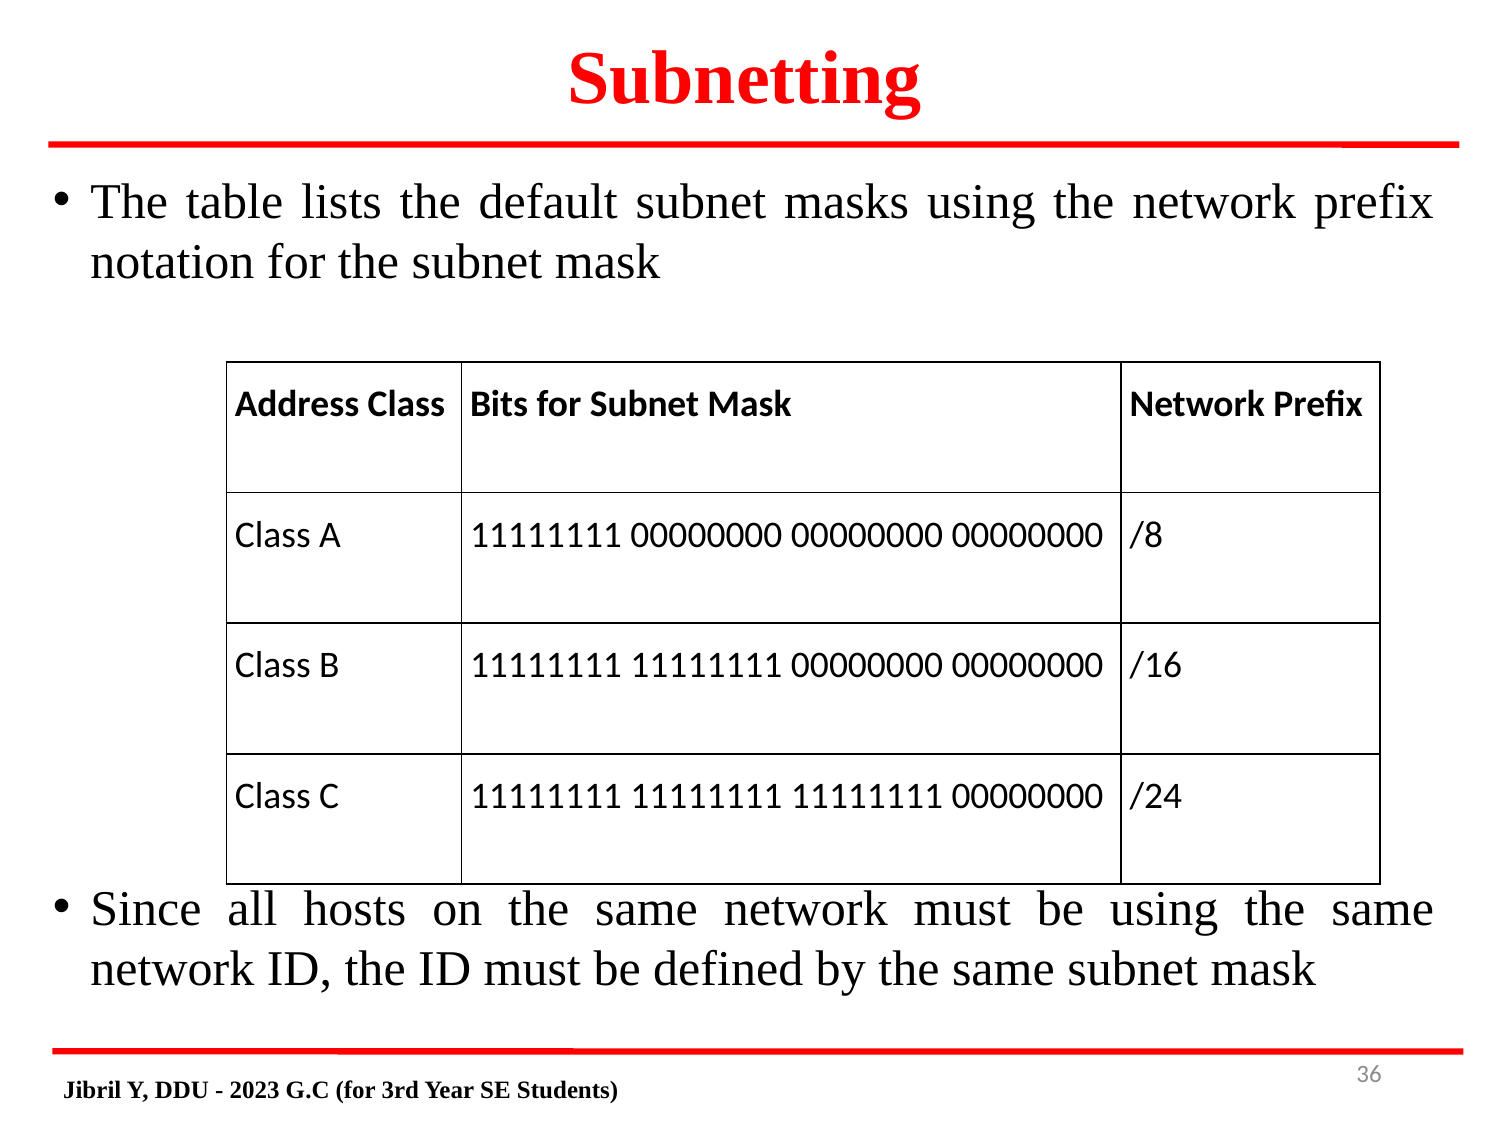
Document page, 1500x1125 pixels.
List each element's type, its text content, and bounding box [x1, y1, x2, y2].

table_header Address Class [227, 363, 461, 492]
table_cell 11111111 11111111 11111111 00000000 [462, 755, 1120, 883]
table_cell 11111111 00000000 00000000 00000000 [462, 493, 1120, 622]
list The table lists the default subnet masks using the network prefix notation for the subnet mask Since all hosts on the same network must be using the same network ID, the ID must be defined by the same subnet mask [38, 161, 1450, 1026]
table_header Network Prefix [1122, 363, 1379, 492]
table_cell /8 [1122, 493, 1379, 622]
table_cell Class B [227, 624, 461, 753]
table_header Bits for Subnet Mask [462, 363, 1120, 492]
slide_number 35 [1059, 1053, 1397, 1103]
table_cell Class A [227, 493, 461, 622]
slide_number 35 [1059, 1042, 1397, 1050]
title Subnetting [48, 30, 1460, 128]
table_cell Class C [227, 755, 461, 883]
footer Jibril Y, DDU - 2023 G.C (for 3rd Year SE Students) [48, 1058, 1366, 1119]
table_cell /24 [1122, 755, 1379, 883]
table_cell /16 [1122, 624, 1379, 753]
table_cell 11111111 11111111 00000000 00000000 [462, 624, 1120, 753]
